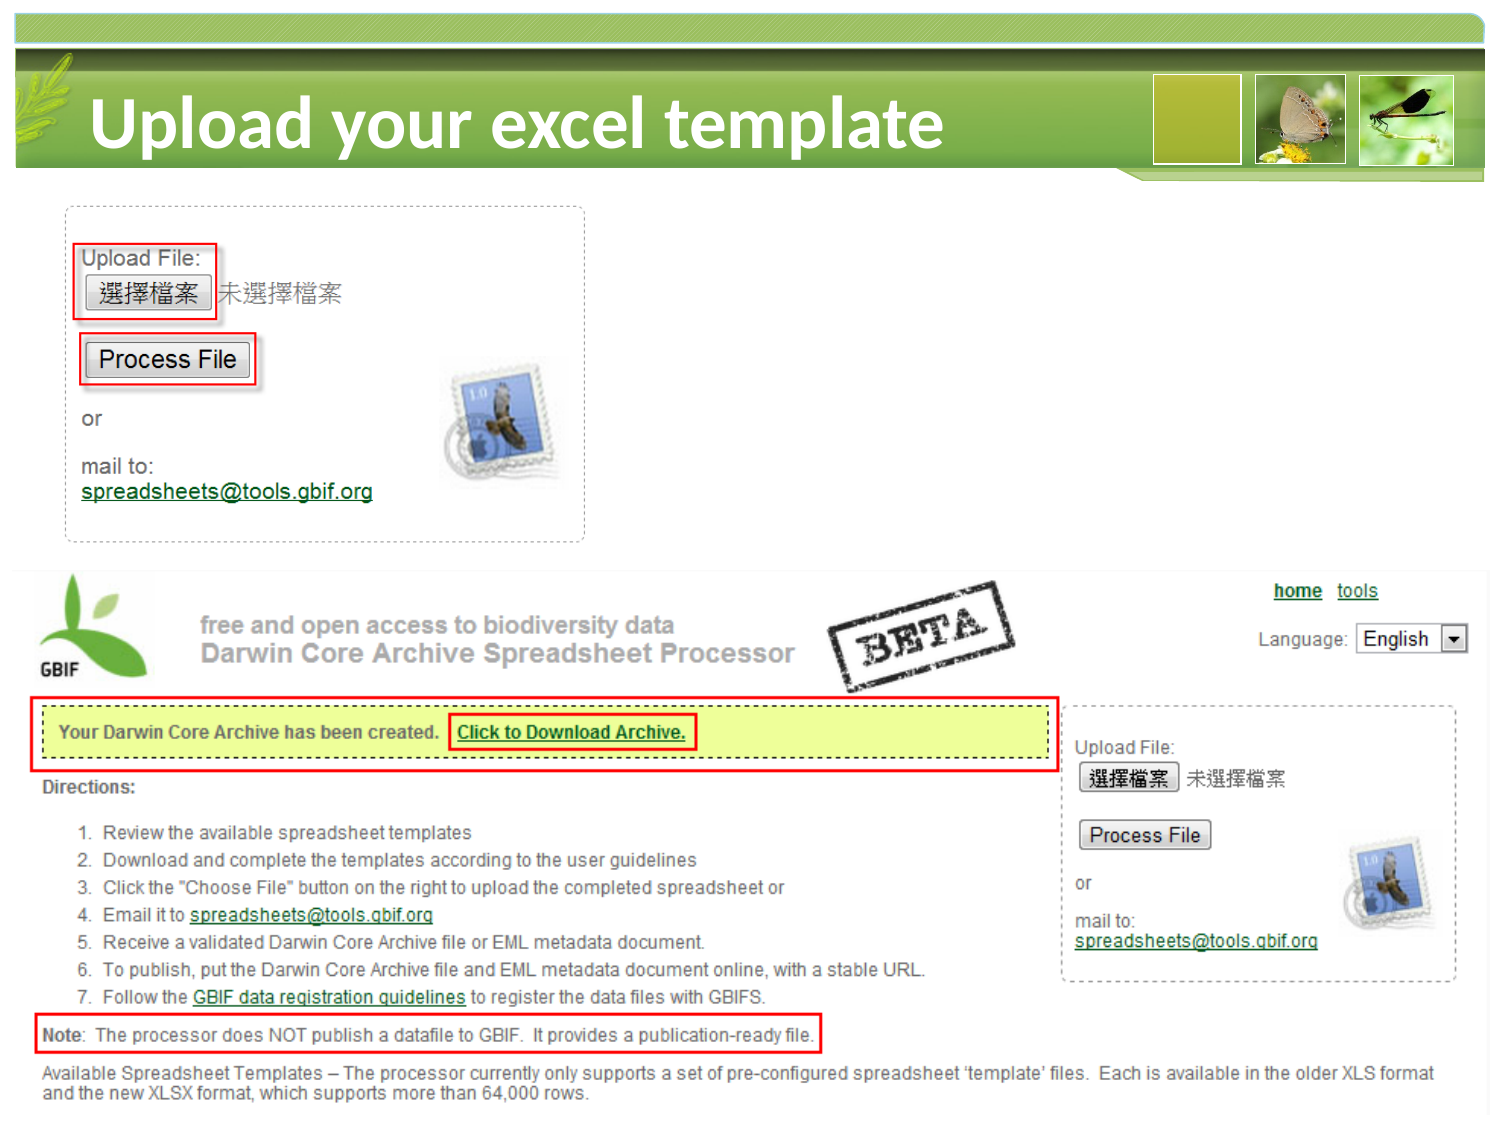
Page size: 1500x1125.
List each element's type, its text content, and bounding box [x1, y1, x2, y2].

title Upload your excel template [75, 66, 1138, 166]
picture [12, 570, 1490, 1115]
picture [16, 49, 1485, 168]
picture [52, 195, 597, 549]
